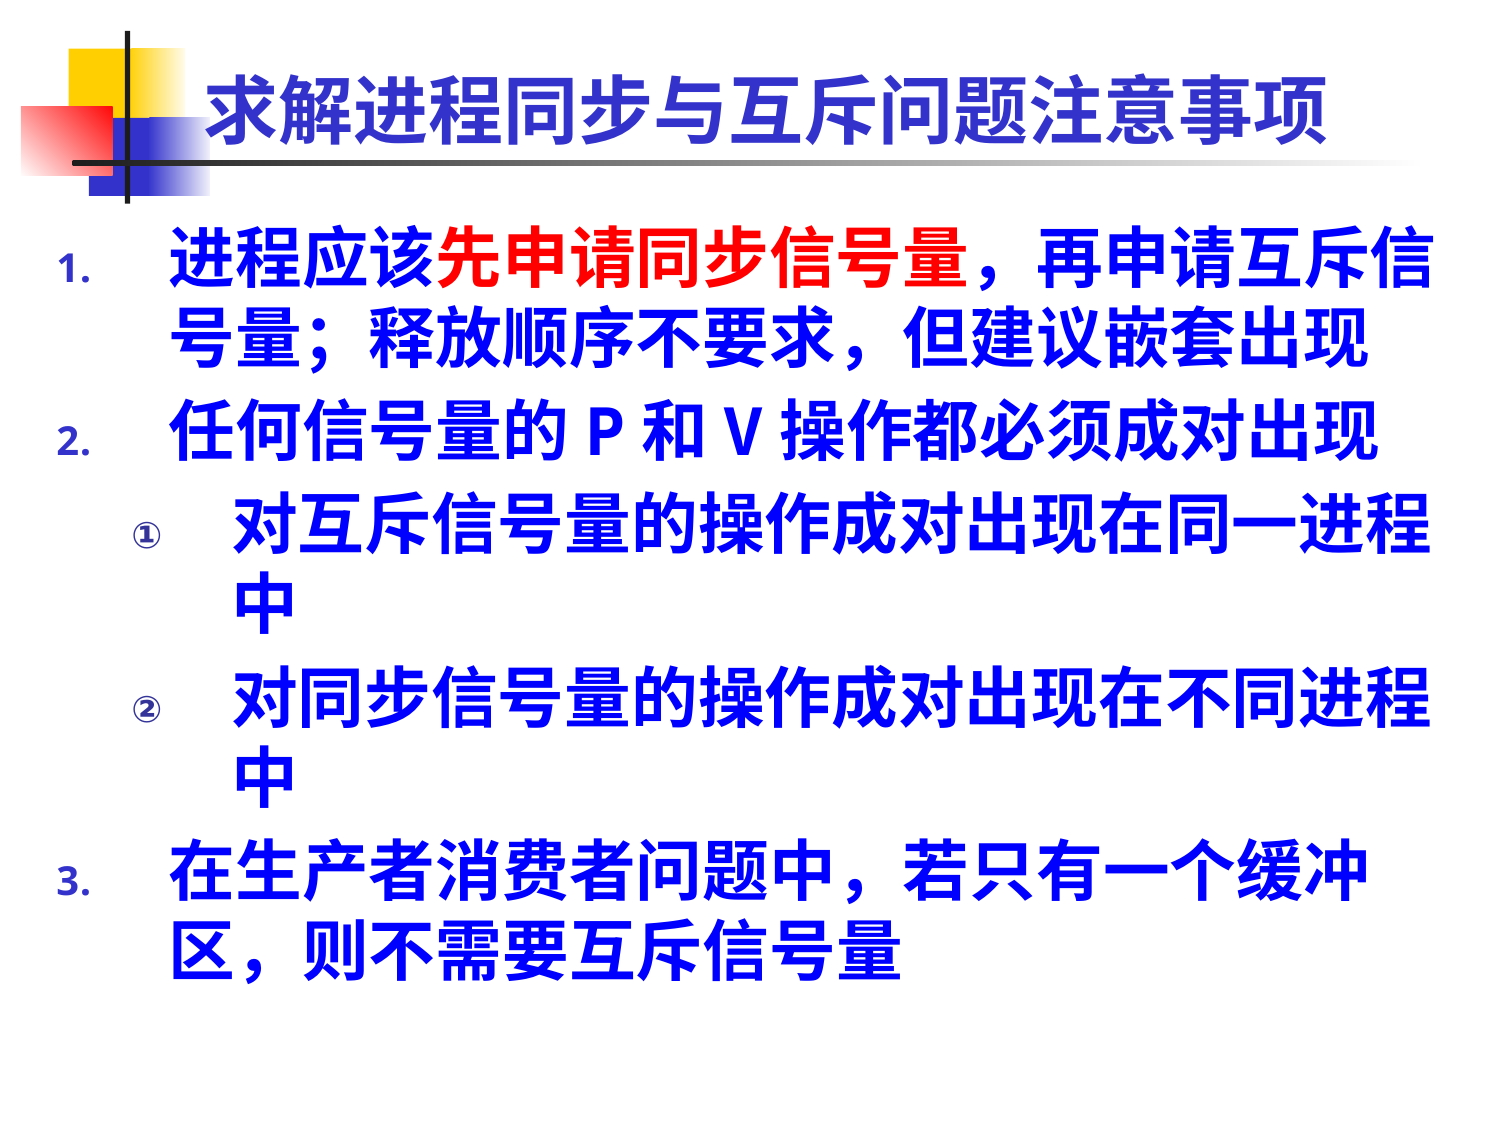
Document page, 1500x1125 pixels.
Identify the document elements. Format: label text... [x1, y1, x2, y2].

list 进程应该先申请同步信号量，再申请互斥信号量；释放顺序不要求，但建议嵌套出现 任何信号量的P和V操作都必须成对出现 对互斥信号量的操作成对出现在同一进程中 对同步信号量的操作成对出现在不同进程中 在生产者消费者问题中，若只有一个缓冲区，则不需要互斥信号量 [41, 208, 1469, 883]
title 求解进程同步与互斥问题注意事项 [188, 7, 1468, 161]
